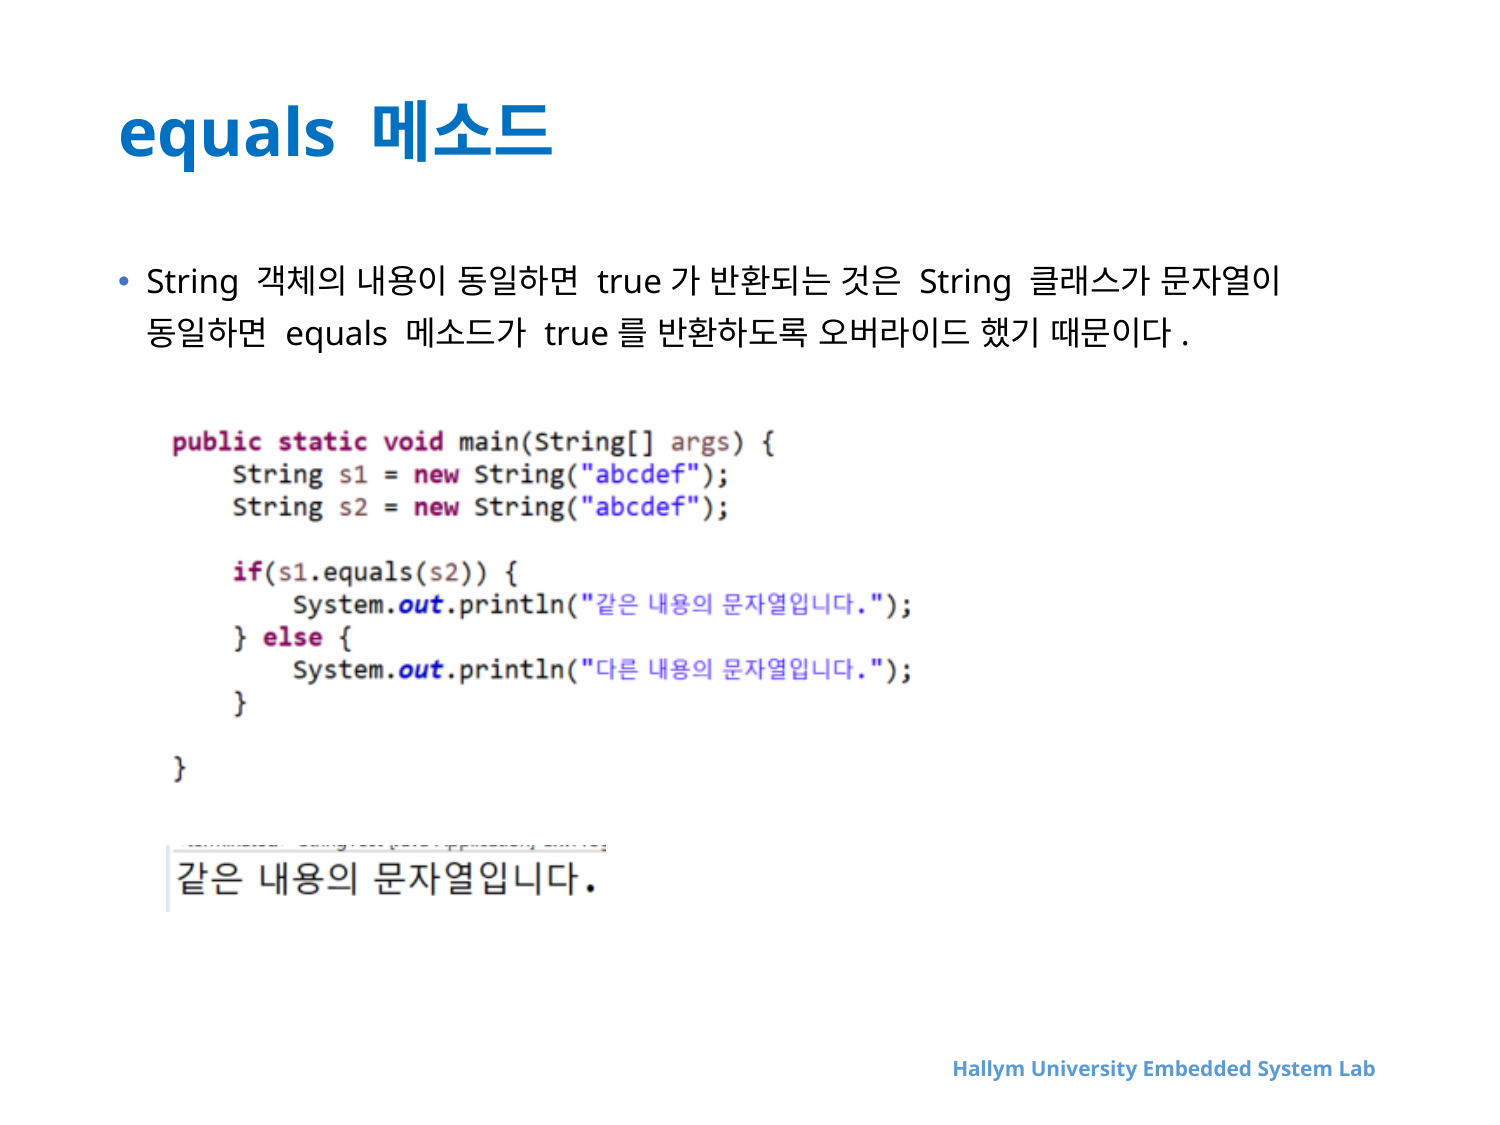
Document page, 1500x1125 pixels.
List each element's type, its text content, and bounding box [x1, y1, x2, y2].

picture [166, 420, 924, 802]
title equals 메소드 [103, 59, 1397, 211]
list String 객체의 내용이 동일하면 true가 반환되는 것은 String 클래스가 문자열이 동일하면 equals 메소드가 true를 반환하도록 오버라이드 했기 때문이다. [103, 241, 1397, 1014]
footer Hallym University Embedded System Lab [876, 1039, 1452, 1100]
picture [166, 845, 606, 912]
